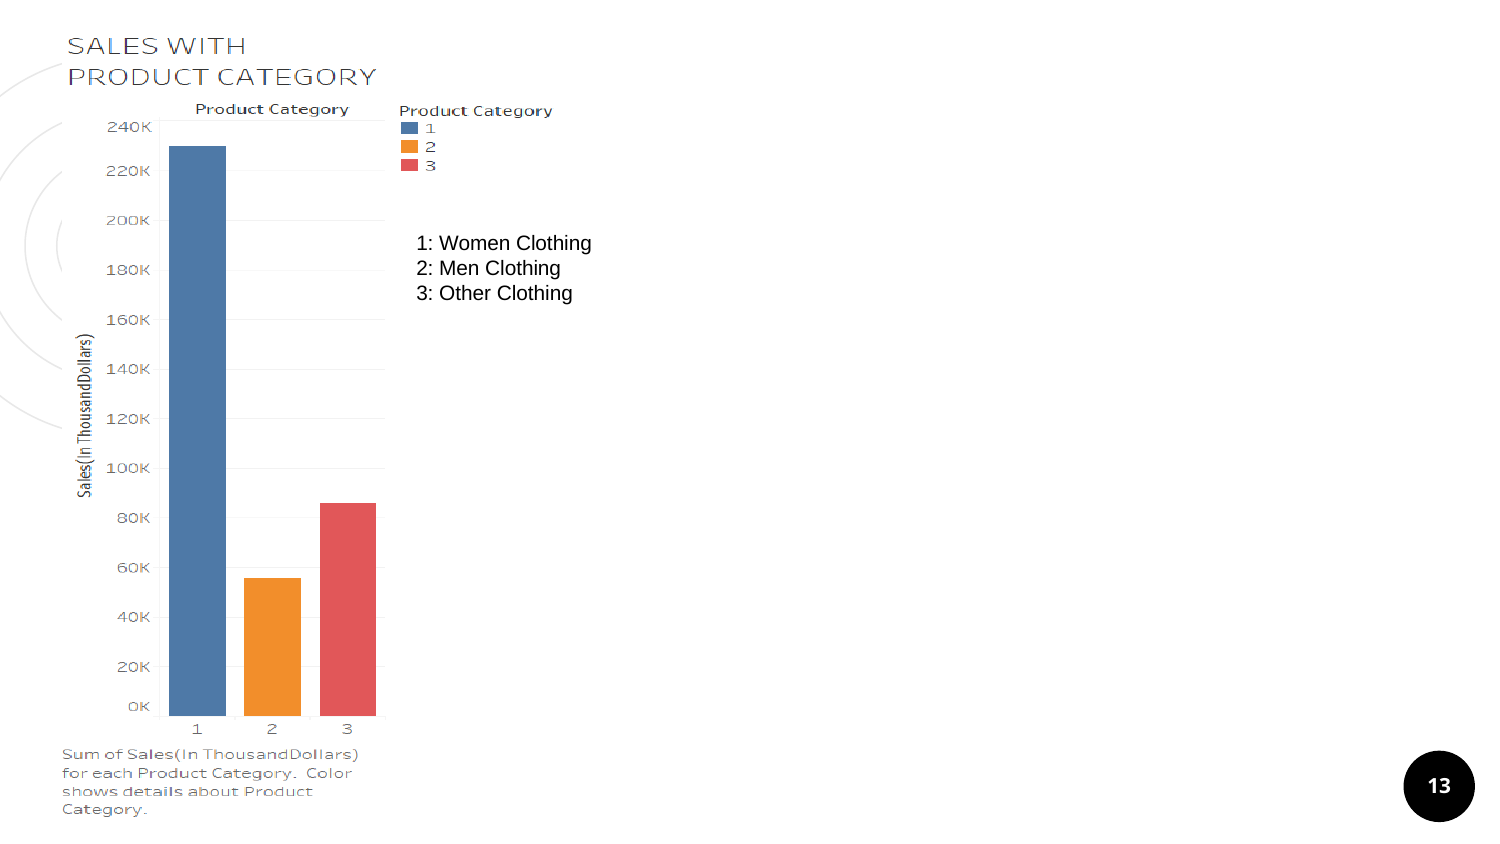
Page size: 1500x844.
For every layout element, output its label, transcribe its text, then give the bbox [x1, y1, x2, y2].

text_box 1: Women Clothing 2: Men Clothing 3: Other Clothing [577, 214, 618, 390]
picture [61, 24, 573, 819]
slide_number ‹#› [1403, 750, 1475, 823]
